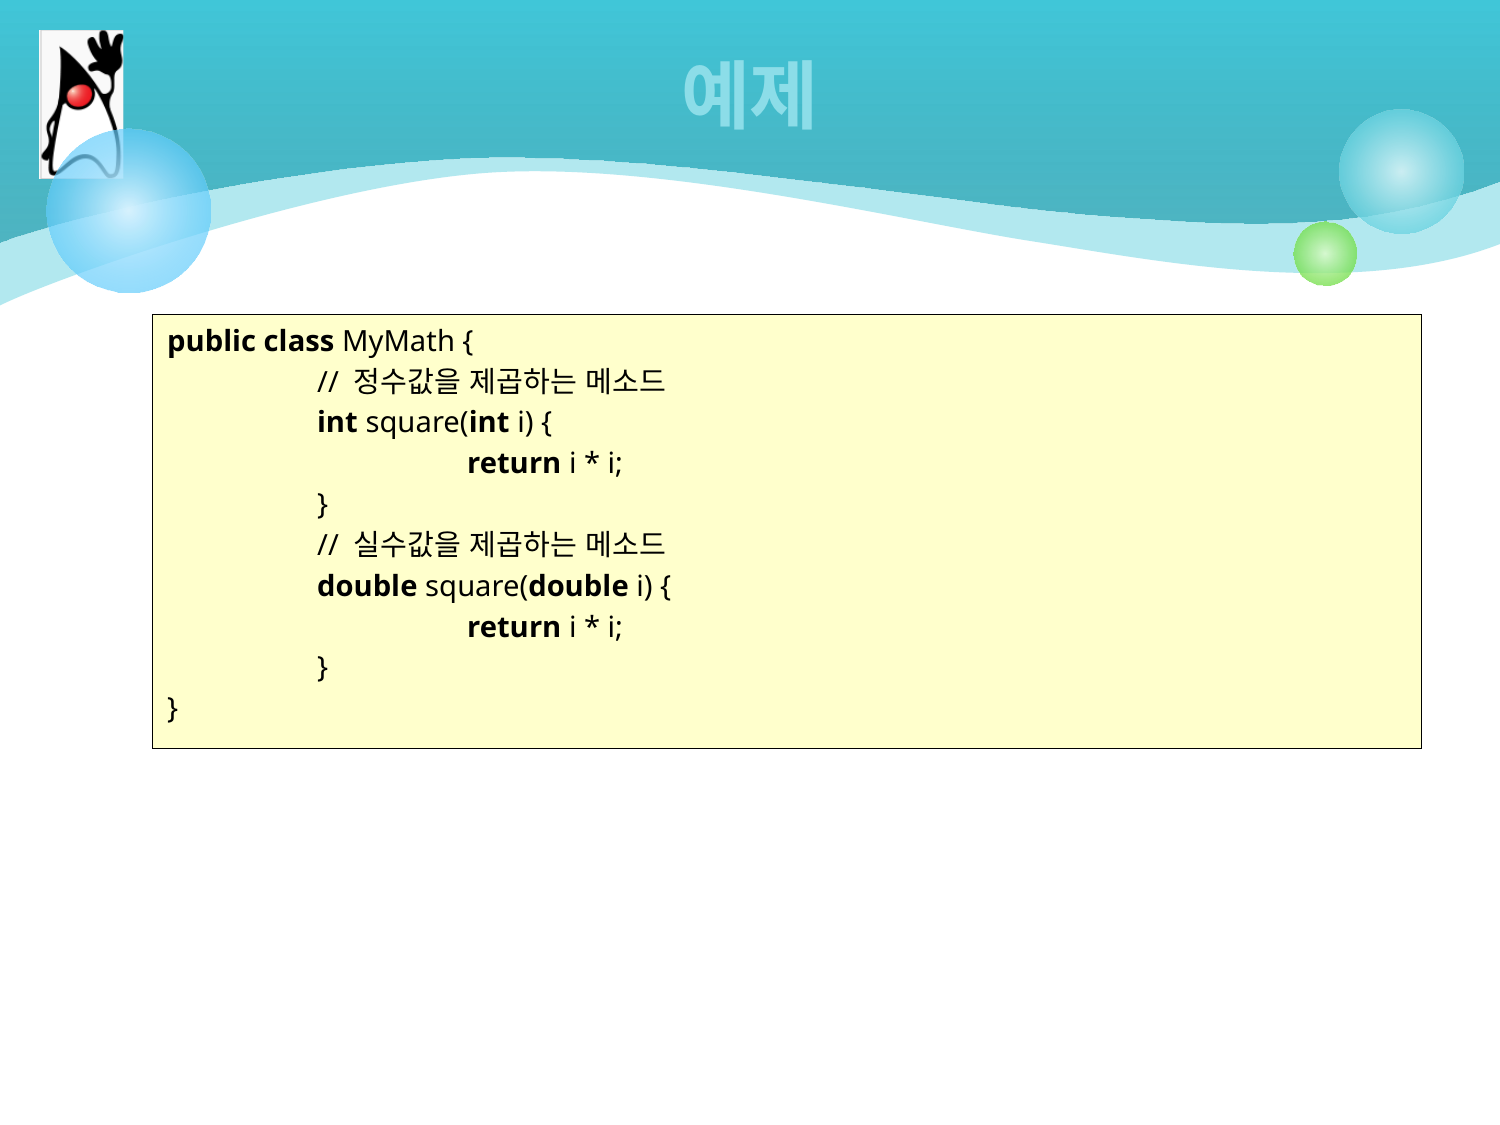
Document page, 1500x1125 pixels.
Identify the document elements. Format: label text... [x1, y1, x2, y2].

text_box public class MyMath { // 정수값을 제곱하는 메소드 int square(int i) { return i * i; } // 실수값을 제곱하는 메소드 double square(double i) { return i * i; } } [152, 314, 1422, 749]
title 예제 [75, 0, 1425, 188]
picture [39, 30, 75, 179]
